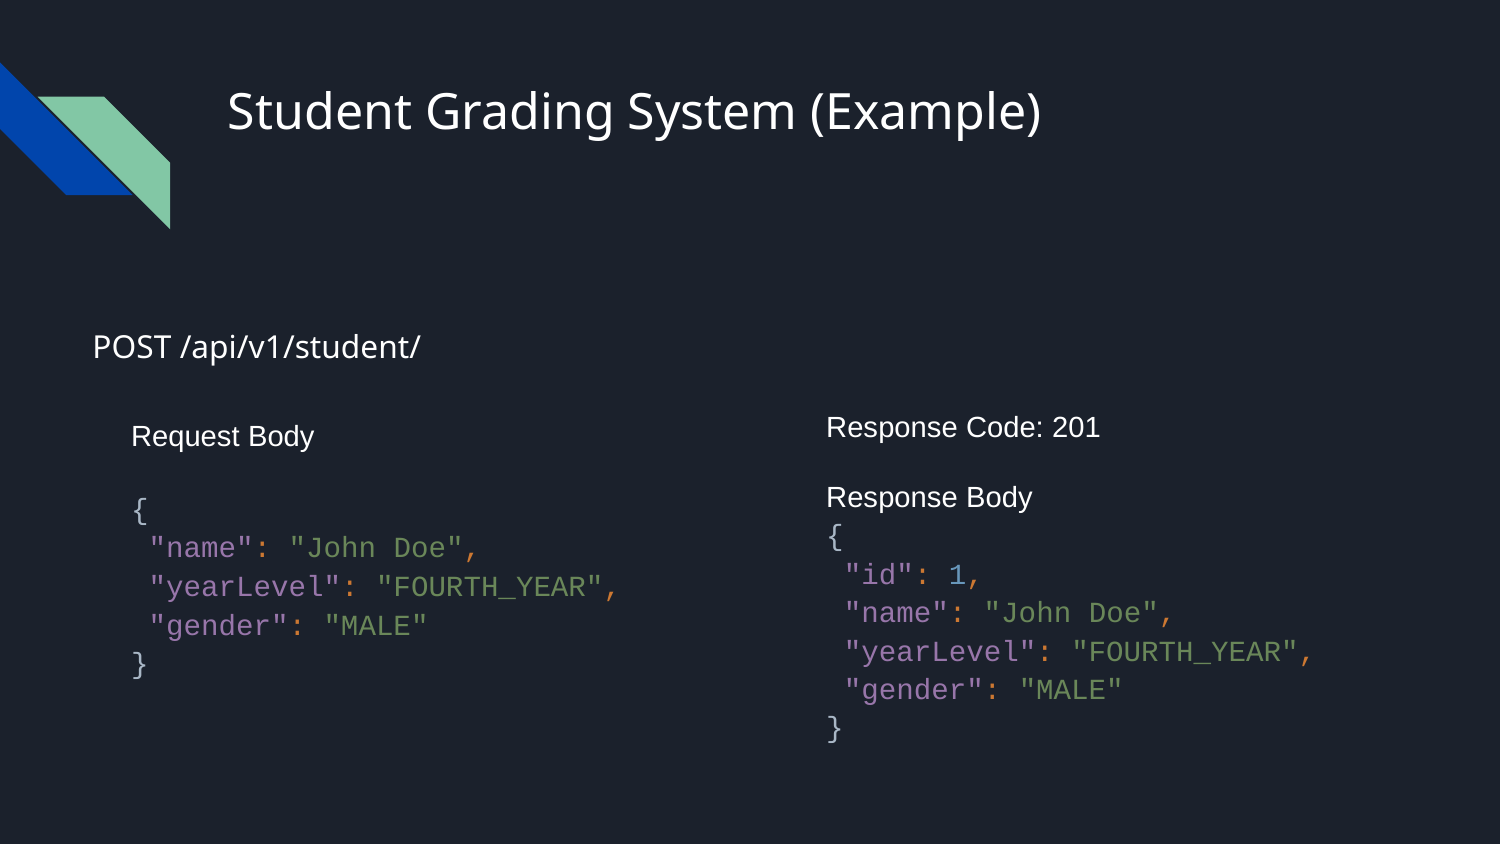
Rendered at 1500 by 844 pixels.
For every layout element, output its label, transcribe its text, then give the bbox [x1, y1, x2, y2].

list POST /api/v1/student/ [77, 314, 1427, 394]
text_box Request Body { "name": "John Doe", "yearLevel": "FOURTH_YEAR", "gender": "MALE" } [115, 401, 751, 780]
title Student Grading System (Example) [212, 64, 1368, 215]
text_box Response Code: 201 Response Body { "id": 1, "name": "John Doe", "yearLevel": "FOURTH_YEAR", "gender": "MALE" } [811, 393, 1446, 771]
